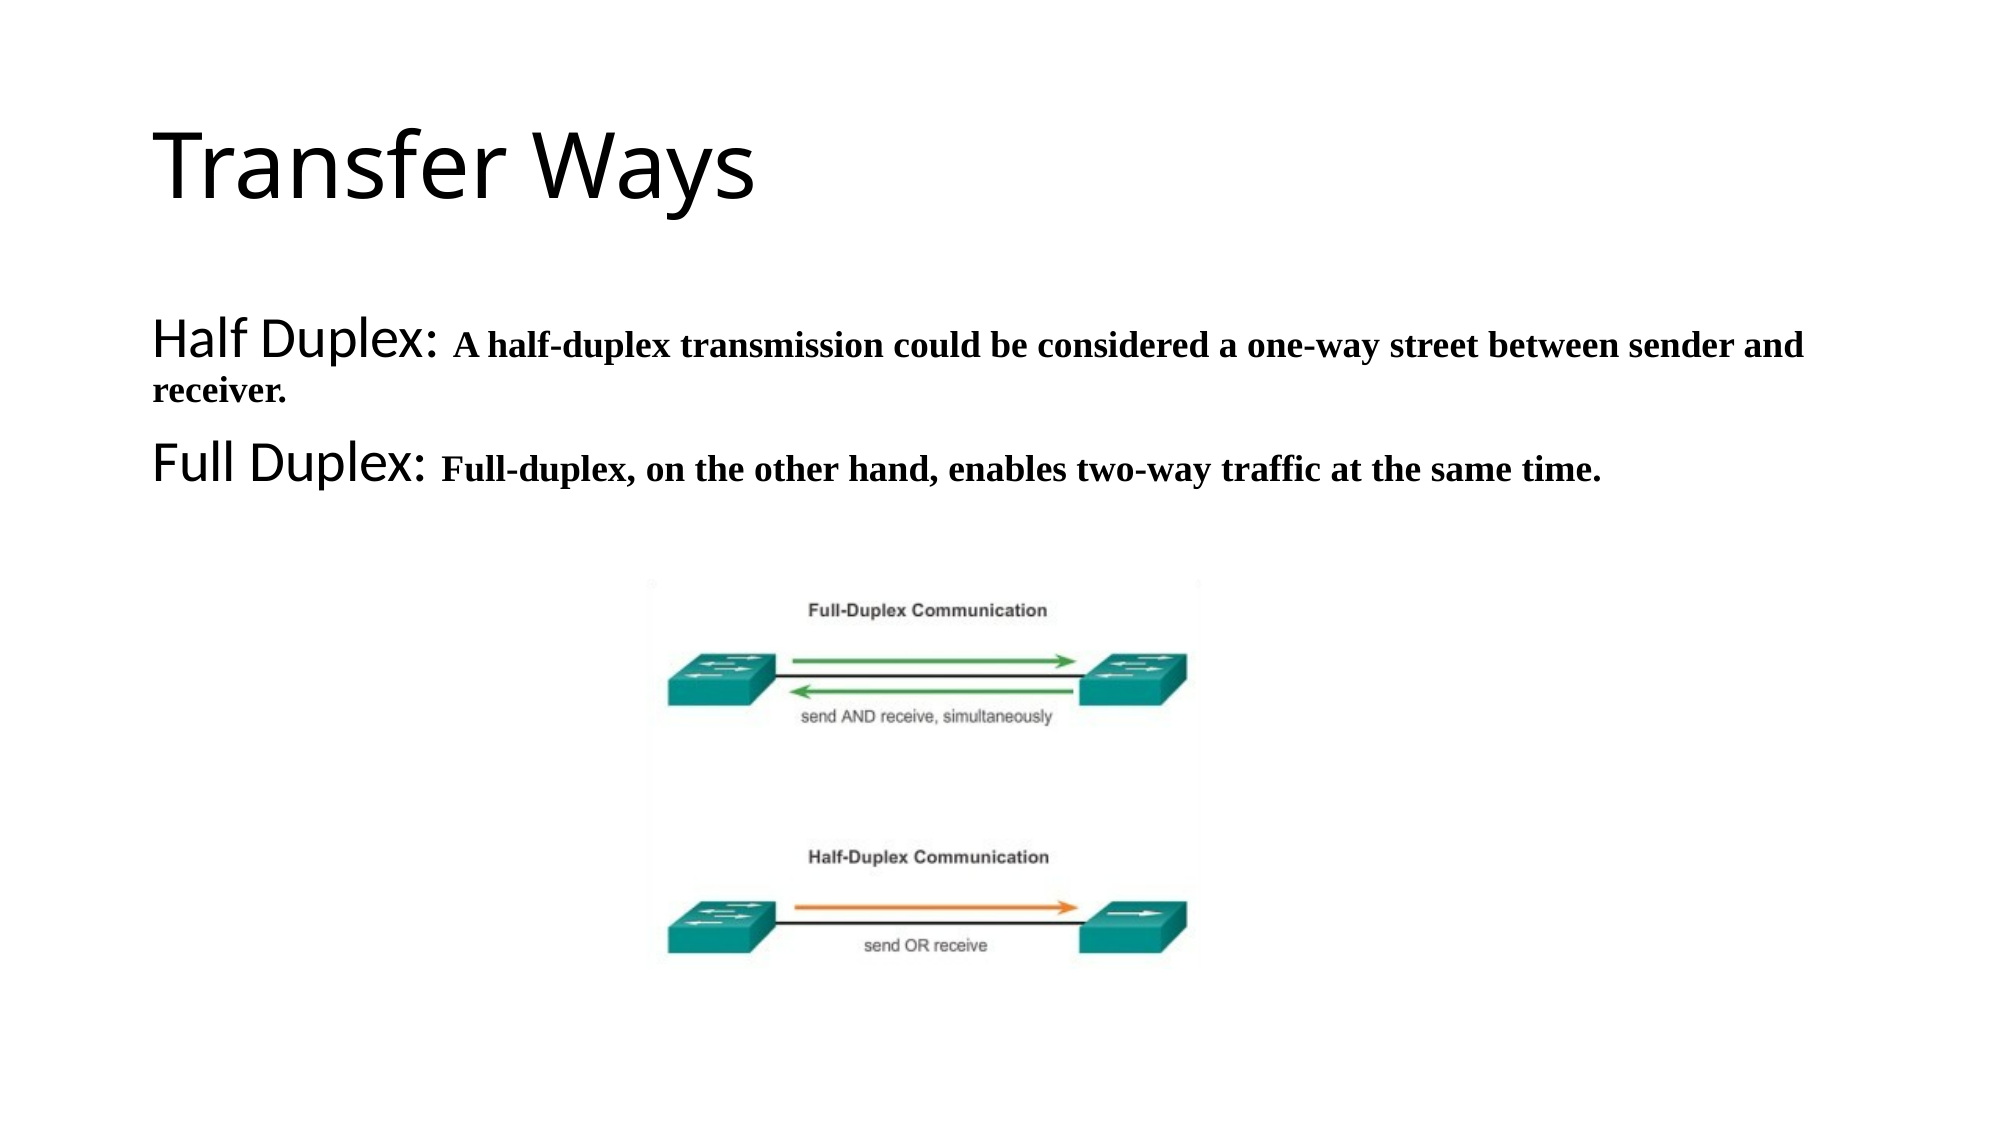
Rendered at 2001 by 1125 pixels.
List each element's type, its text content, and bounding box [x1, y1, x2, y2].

title Transfer Ways [137, 59, 1863, 278]
list Half Duplex: A half-duplex transmission could be considered a one-way street between sender and receiver. Full Duplex: Full-duplex, on the other hand, enables two-way traffic at the same time. [137, 299, 1863, 1014]
picture [646, 579, 1202, 969]
